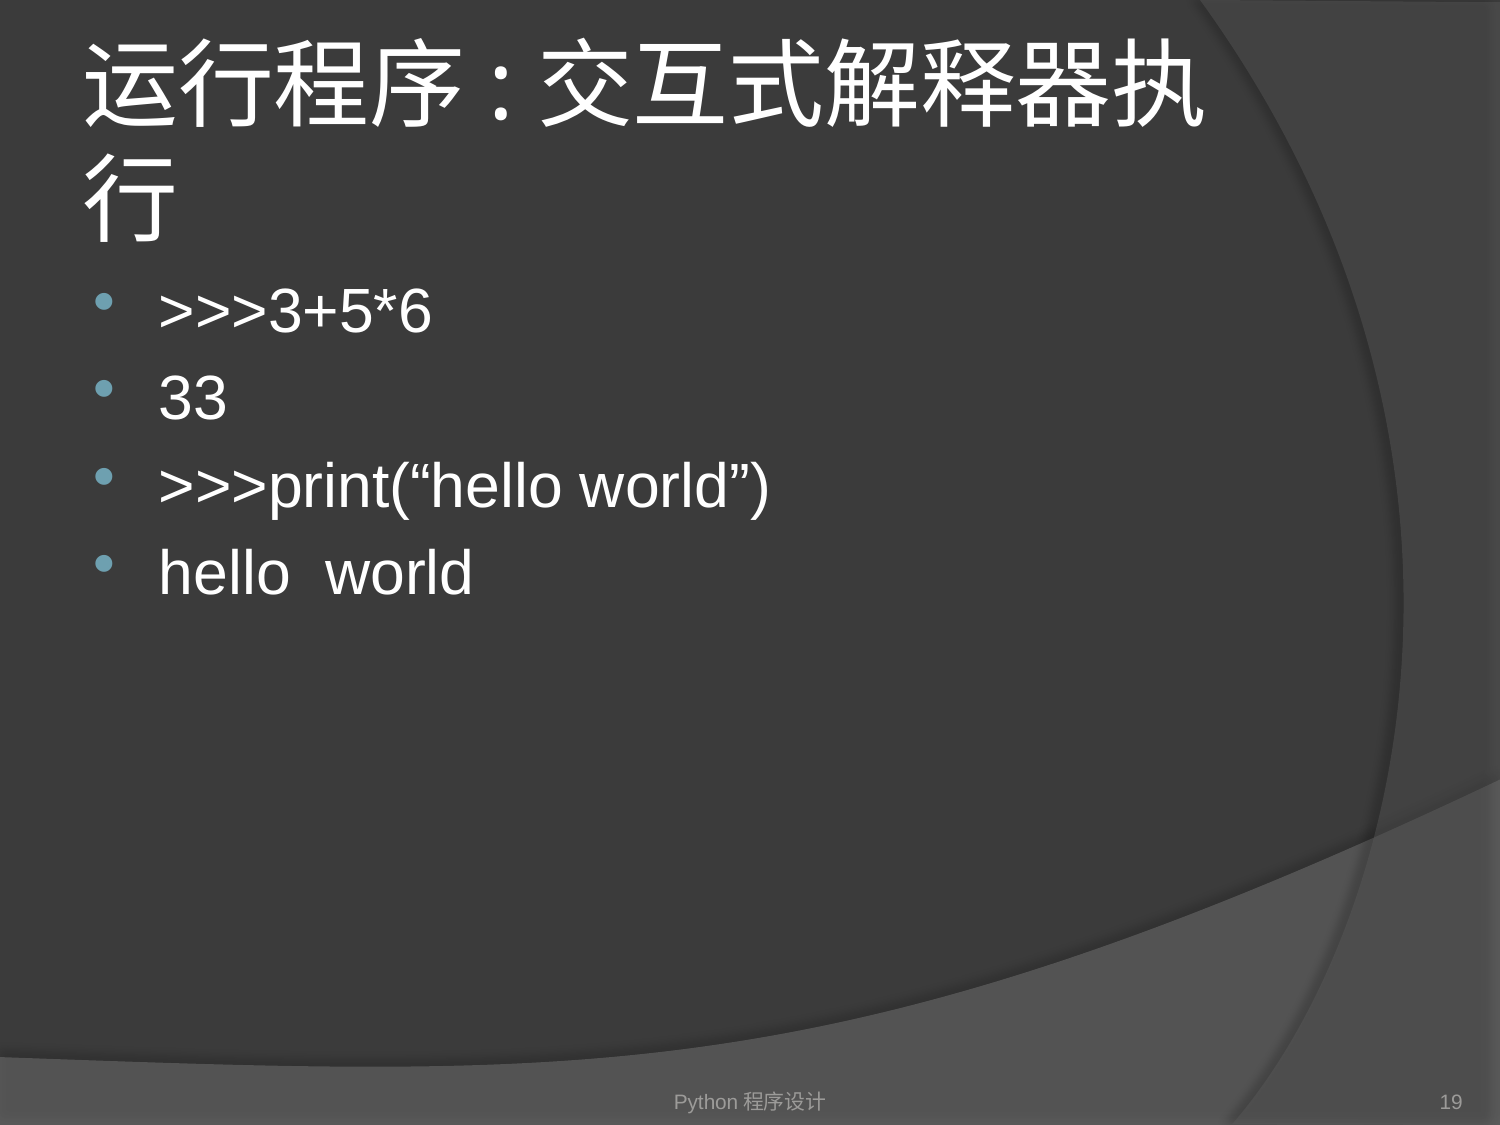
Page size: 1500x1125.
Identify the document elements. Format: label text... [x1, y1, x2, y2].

footer Python程序设计 [512, 1053, 988, 1114]
list >>>3+5*6 33 >>>print(“hello world”) hello world [75, 262, 1300, 1005]
slide_number 19 [1337, 1053, 1463, 1114]
title 运行程序:交互式解释器执行 [75, 45, 1300, 233]
